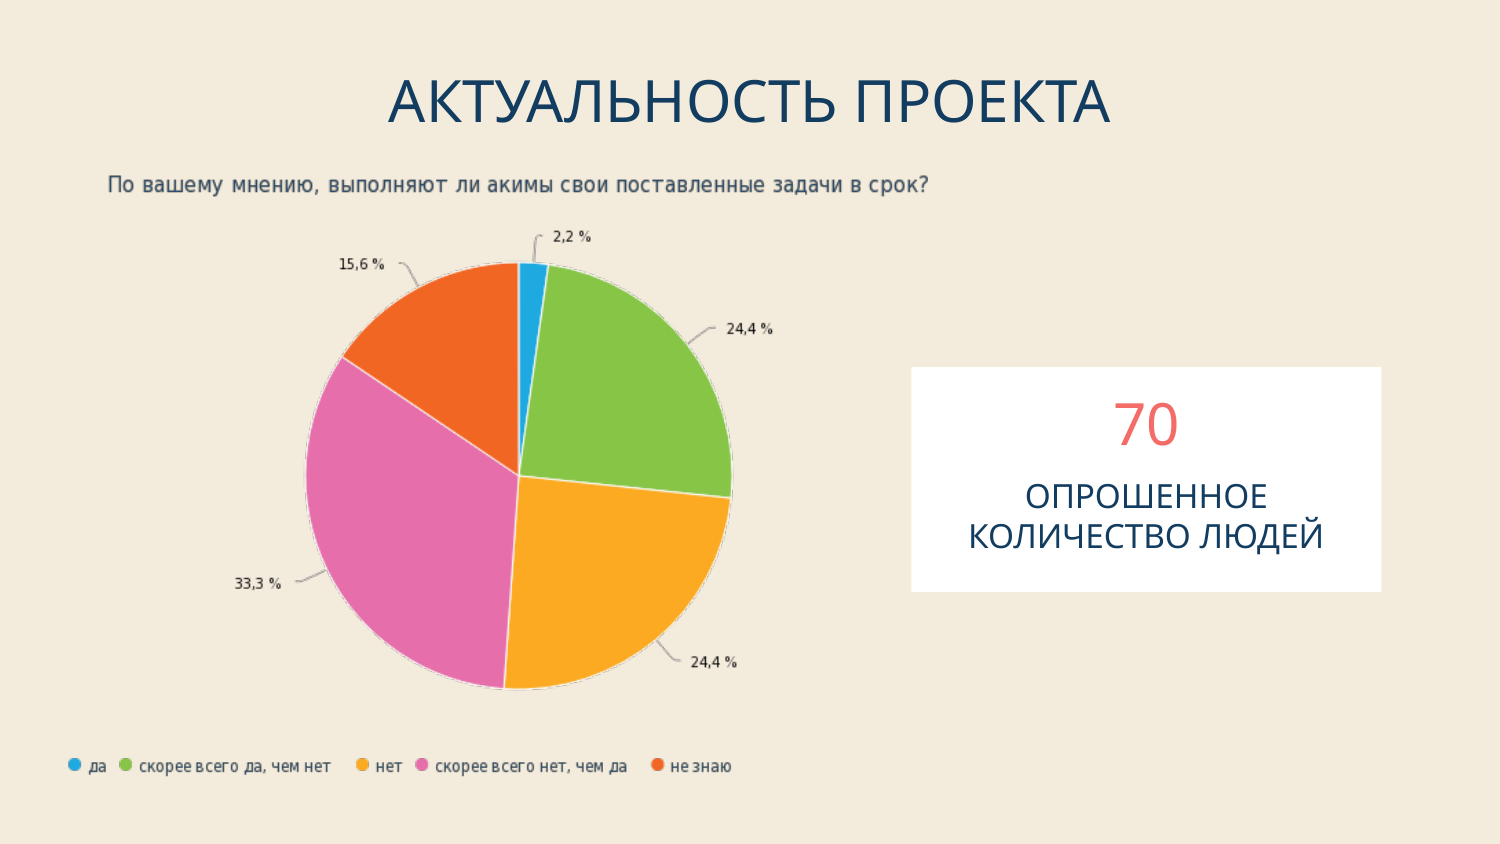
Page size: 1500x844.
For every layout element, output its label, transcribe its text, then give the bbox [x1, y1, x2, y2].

title 70 [1006, 389, 1312, 454]
text_box [1006, 367, 1382, 592]
text_box ОПРОШЕННОЕ КОЛИЧЕСТВО ЛЮДЕЙ [1006, 520, 1360, 556]
picture [36, 150, 1002, 809]
title АКТУАЛЬНОСТЬ ПРОЕКТА [253, 21, 1247, 177]
